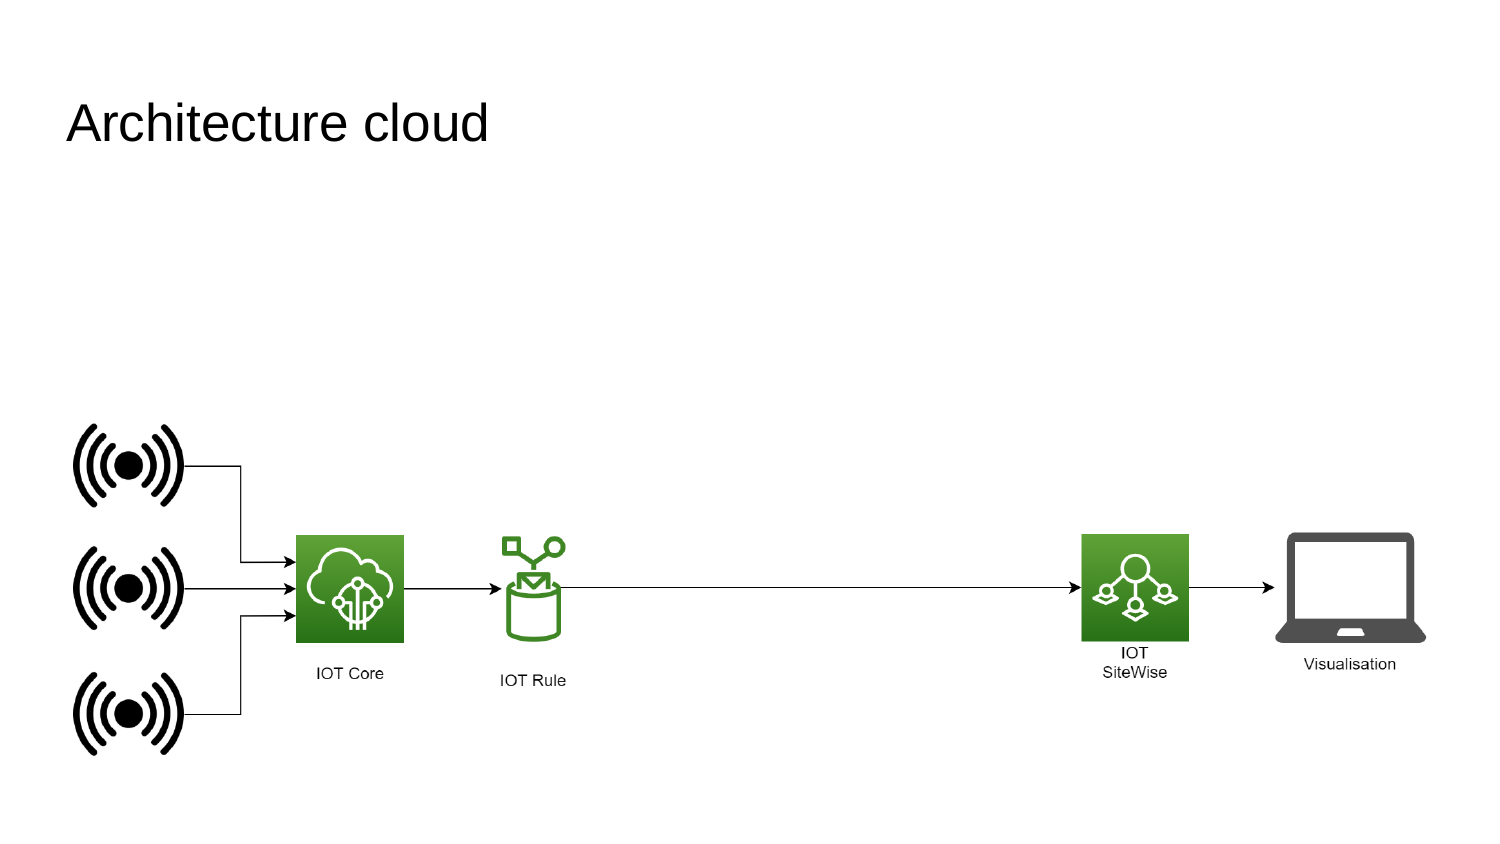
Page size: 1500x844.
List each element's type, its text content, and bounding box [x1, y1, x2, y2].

title Architecture cloud [51, 72, 1449, 167]
picture [73, 409, 1427, 771]
